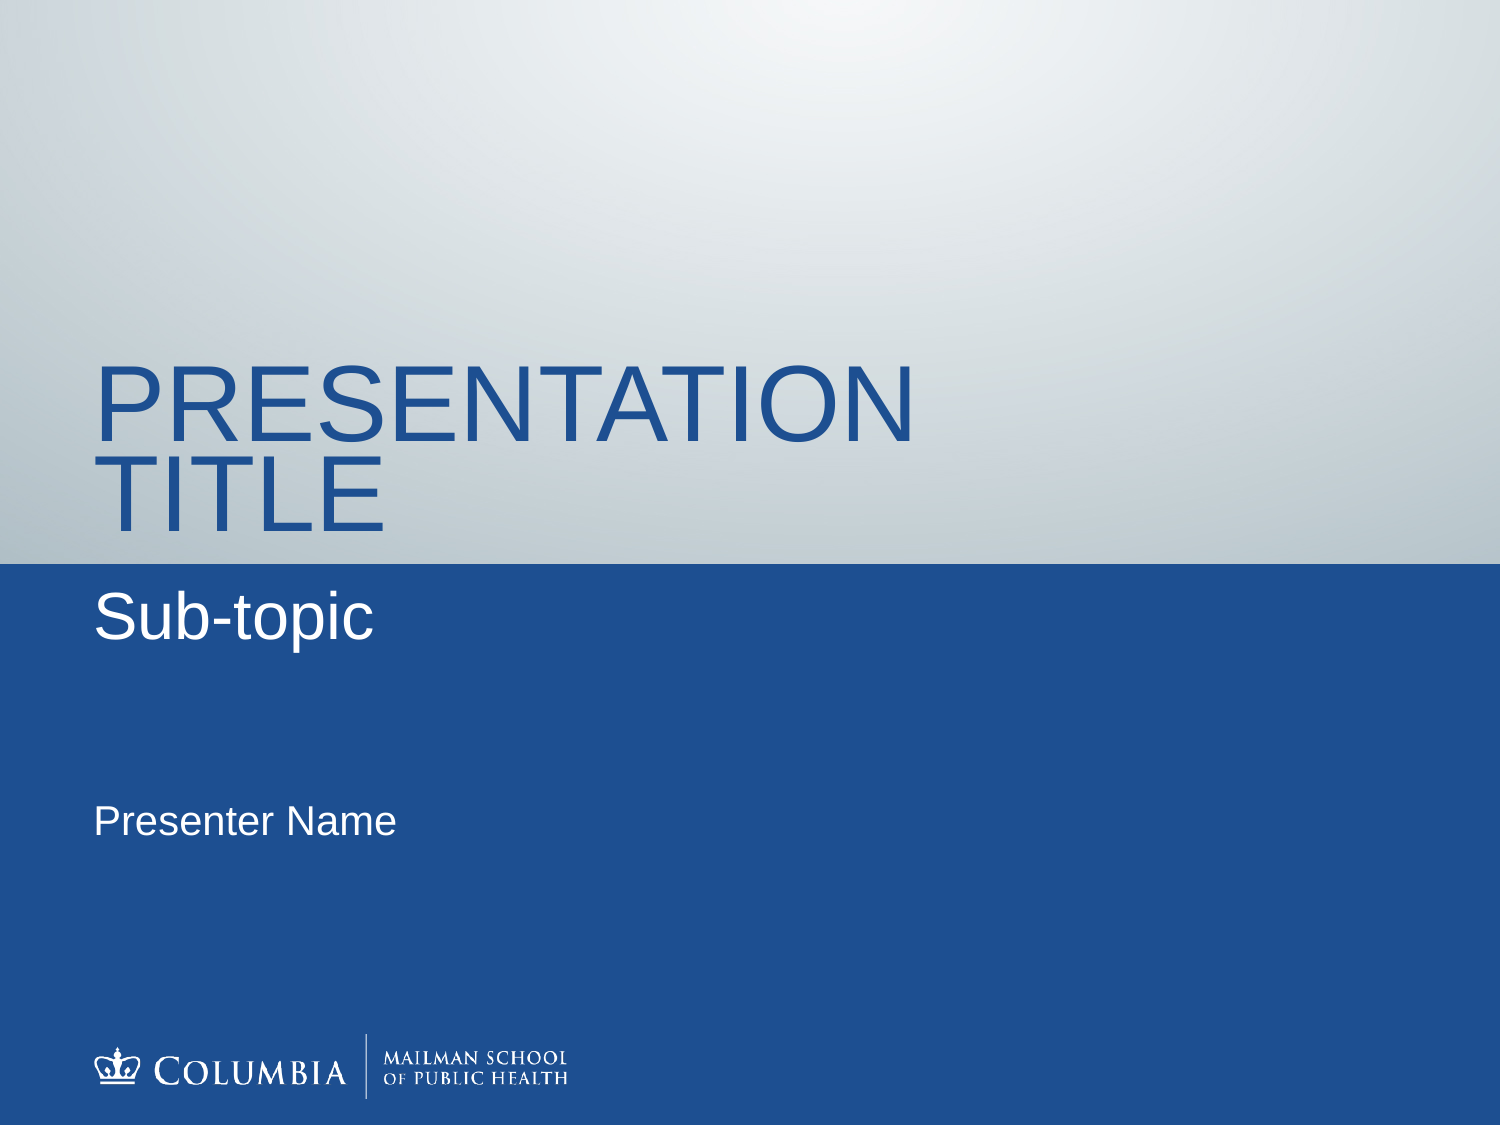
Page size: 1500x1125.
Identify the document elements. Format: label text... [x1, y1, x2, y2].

title PRESENTATION TITLE [93, 169, 1183, 561]
picture [0, 0, 1500, 564]
list Sub-topic [93, 575, 1183, 765]
list Presenter Name [93, 781, 1183, 908]
